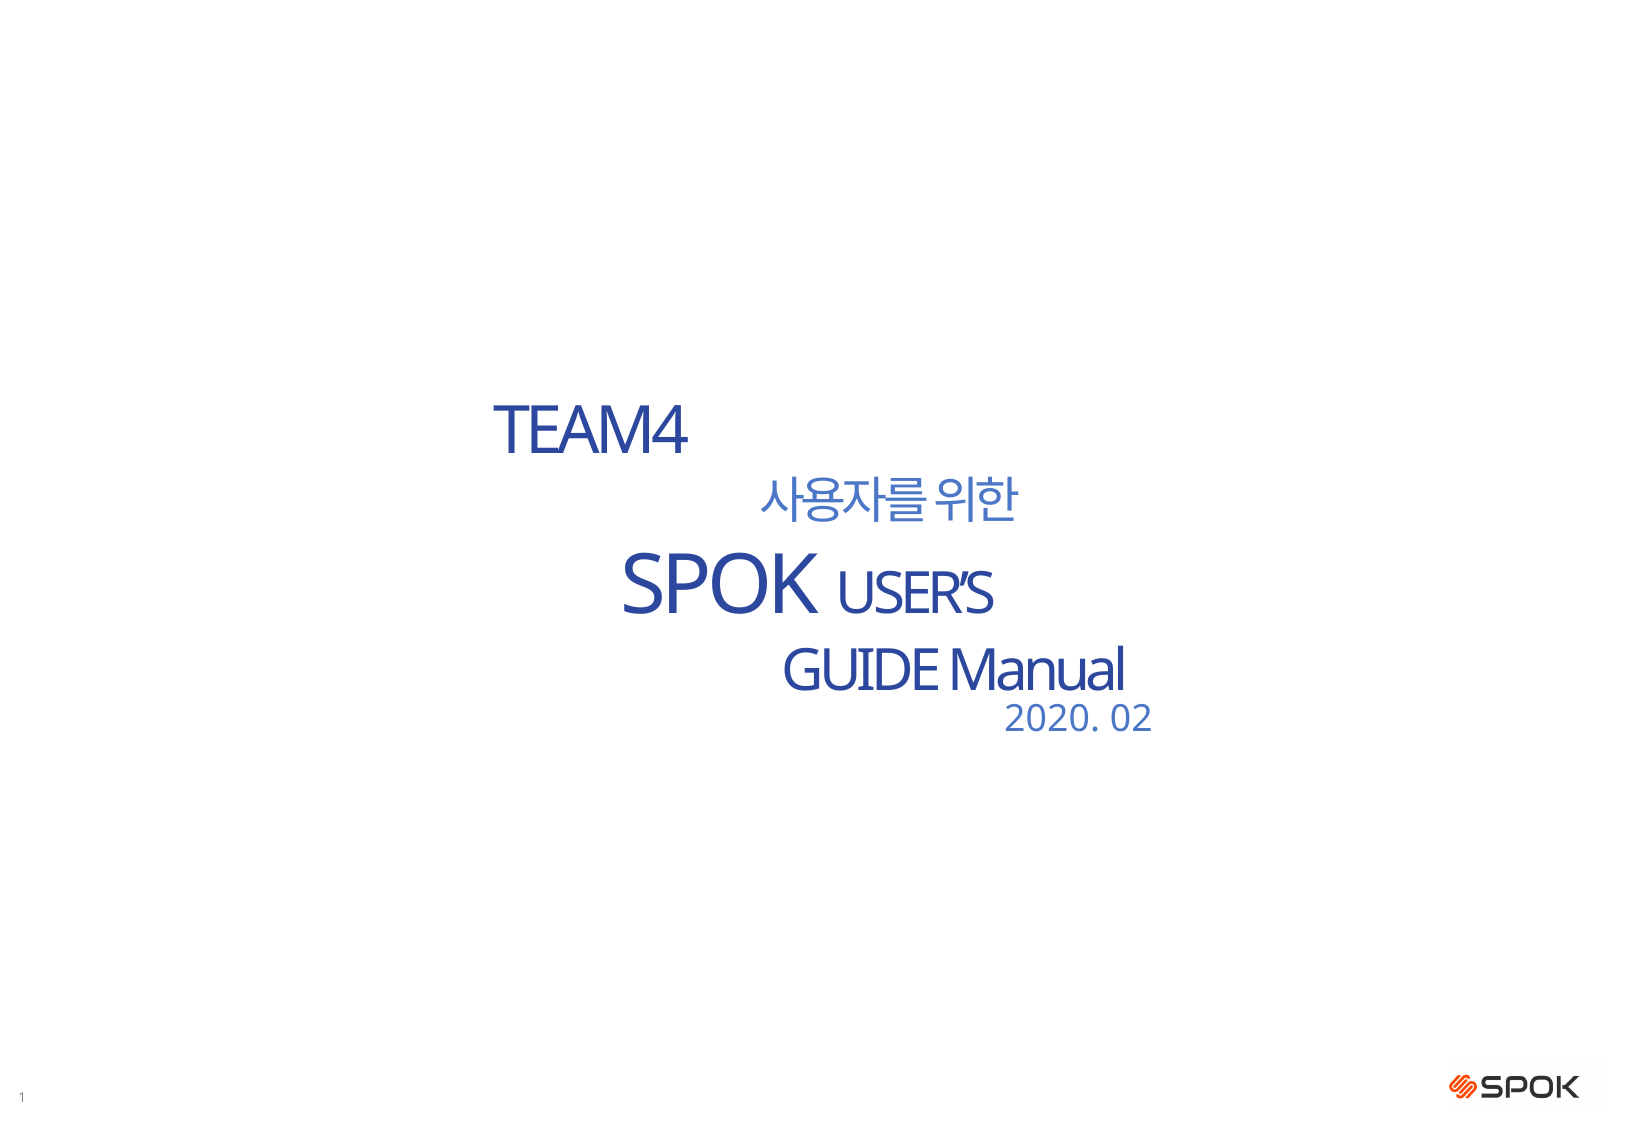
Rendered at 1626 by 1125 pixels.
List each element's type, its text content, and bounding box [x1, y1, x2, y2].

text_box TEAM4 사용자를 위한 SPOK USER’S GUIDE Manual [483, 384, 1142, 702]
picture [1449, 1060, 1610, 1114]
slide_number 1 [13, 1088, 40, 1106]
text_box 2020. 02 [989, 686, 1327, 747]
